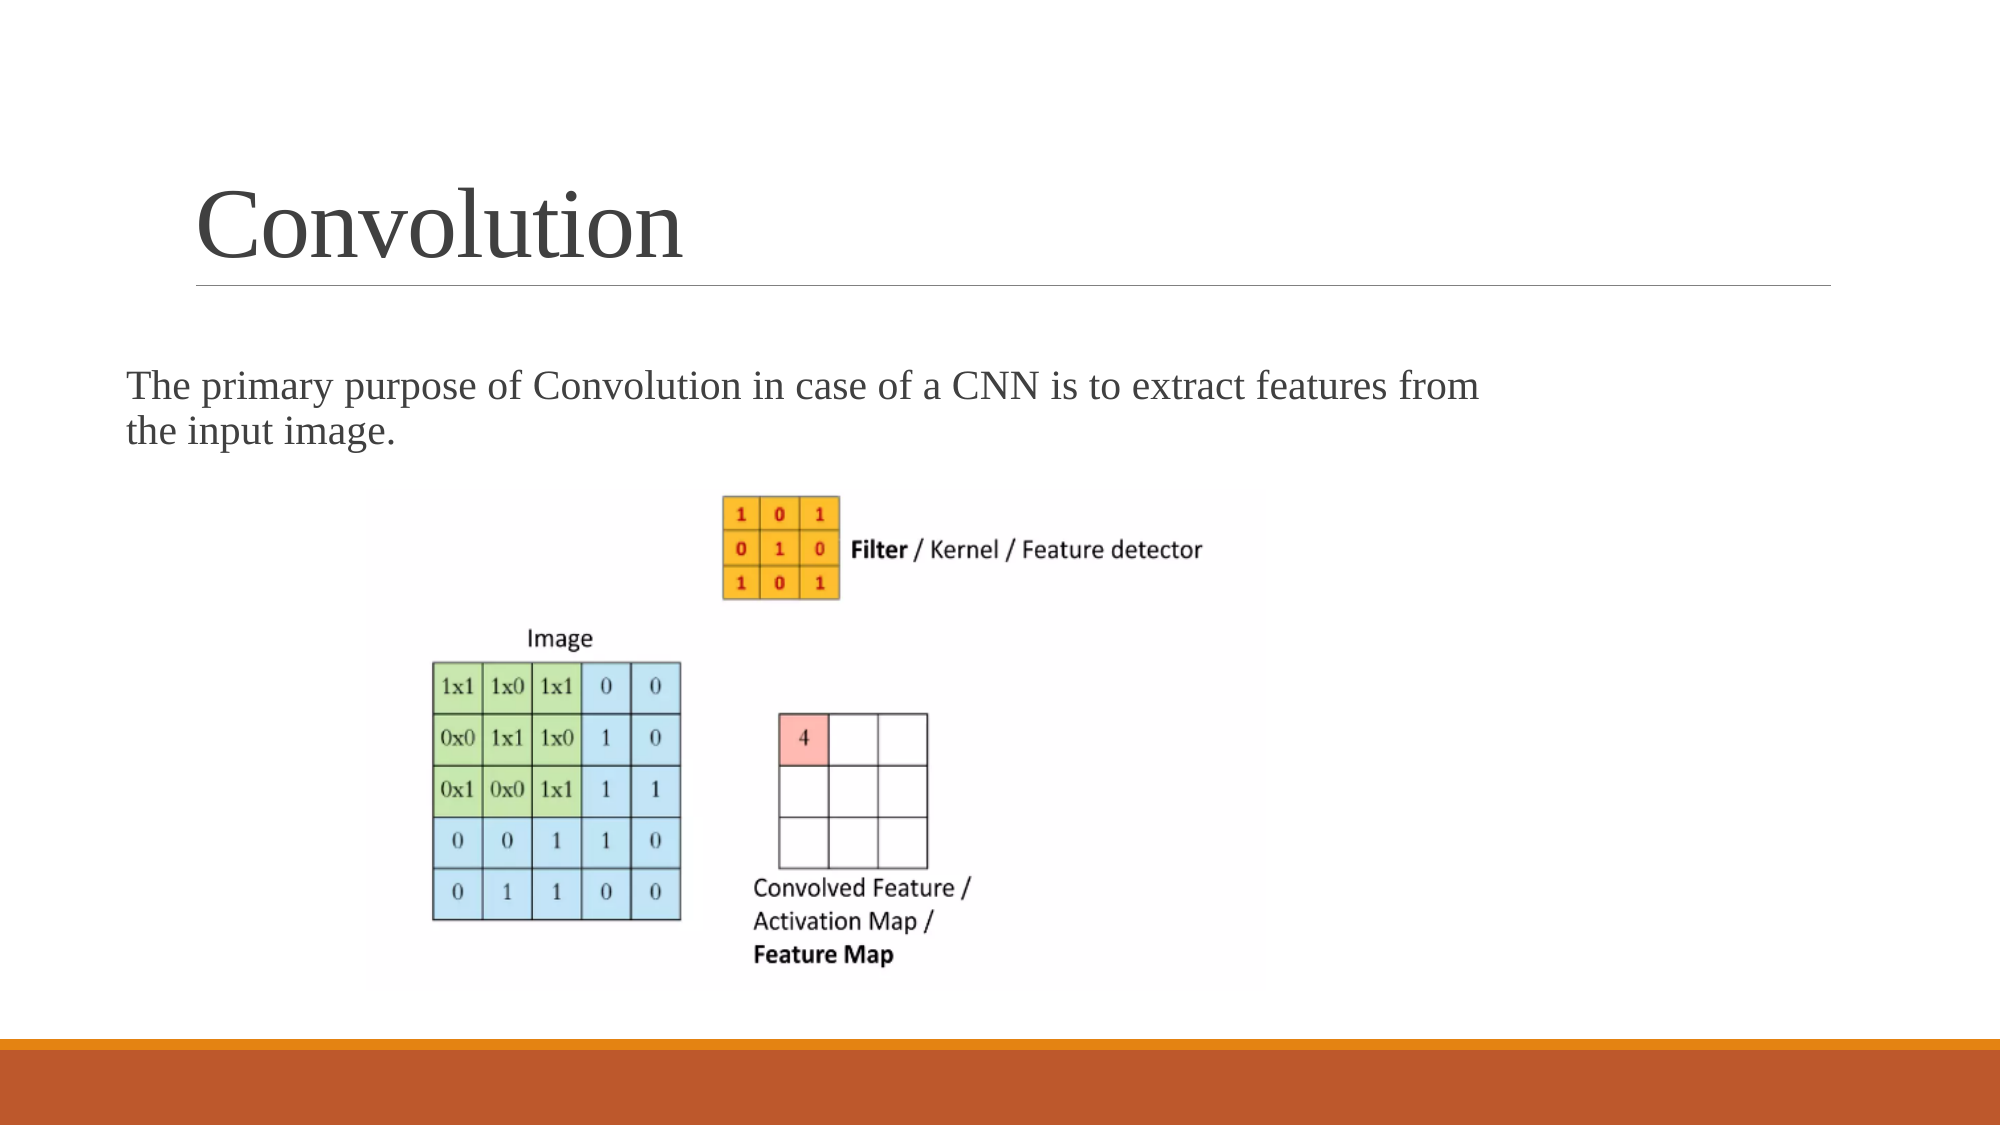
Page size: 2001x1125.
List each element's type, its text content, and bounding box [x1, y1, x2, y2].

picture [366, 489, 1267, 992]
title Convolution [180, 47, 1830, 285]
list The primary purpose of Convolution in case of a CNN is to extract features from the input image. [111, 355, 1522, 991]
